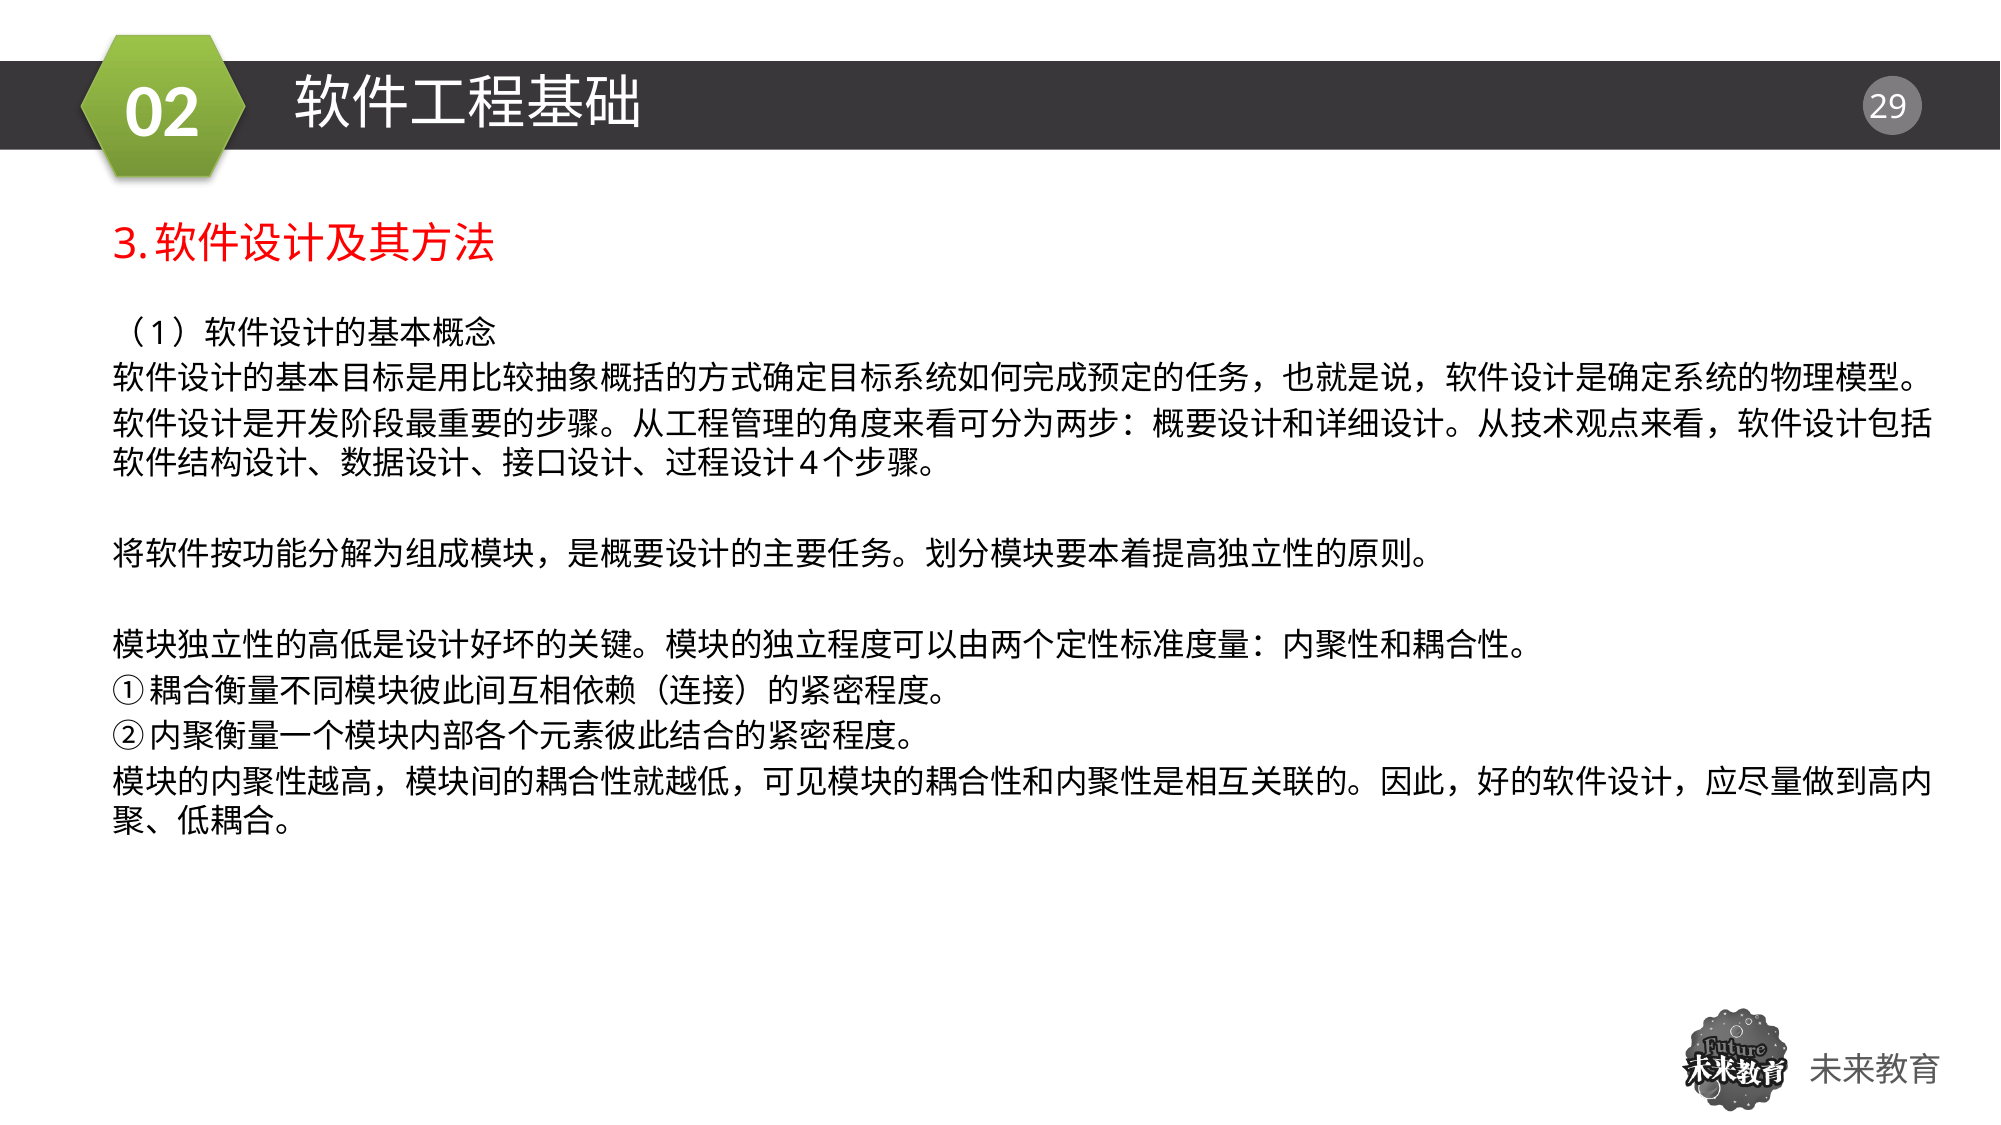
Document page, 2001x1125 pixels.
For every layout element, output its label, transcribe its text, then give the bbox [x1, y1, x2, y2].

list 3.软件设计及其方法 （1）软件设计的基本概念 软件设计的基本目标是用比较抽象概括的方式确定目标系统如何完成预定的任务，也就是说，软件设计是确定系统的物理模型。 软件设计是开发阶段最重要的步骤。从工程管理的角度来看可分为两步：概要设计和详细设计。从技术观点来看，软件设计包括软件结构设计、数据设计、接口设计、过程设计4个步骤。 将软件按功能分解为组成模块，是概要设计的主要任务。划分模块要本着提高独立性的原则。 模块独立性的高低是设计好坏的关键。模块的独立程度可以由两个定性标准度量：内聚性和耦合性。 ①耦合衡量不同模块彼此间互相依赖（连接）的紧密程度。 ②内聚衡量一个模块内部各个元素彼此结合的紧密程度。 模块的内聚性越高，模块间的耦合性就越低，可见模块的耦合性和内聚性是相互关联的。因此，好的软件设计，应尽量做到高内聚、低耦合。 [97, 208, 1952, 894]
text_box 软件工程基础 [278, 58, 658, 143]
picture [1674, 983, 1799, 1125]
